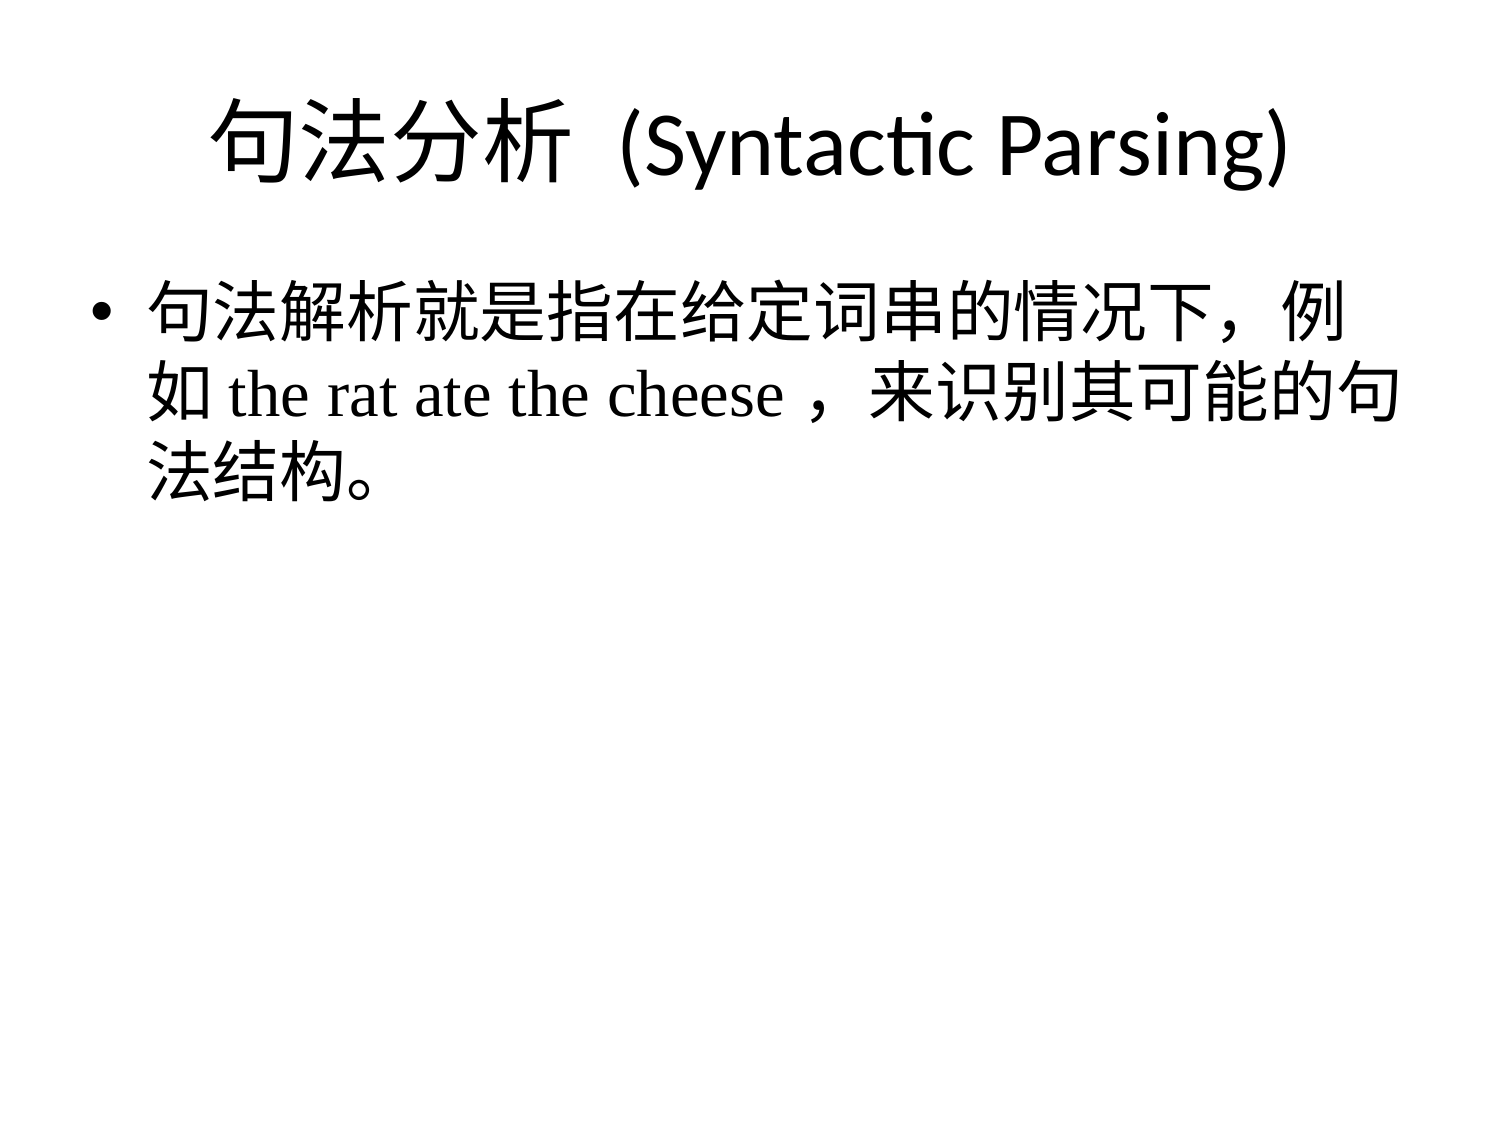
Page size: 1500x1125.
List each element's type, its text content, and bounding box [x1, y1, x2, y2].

list 句法解析就是指在给定词串的情况下，例如the rat ate the cheese，来识别其可能的句法结构。 [75, 262, 1425, 1005]
title 句法分析 (Syntactic Parsing) [75, 45, 1425, 233]
